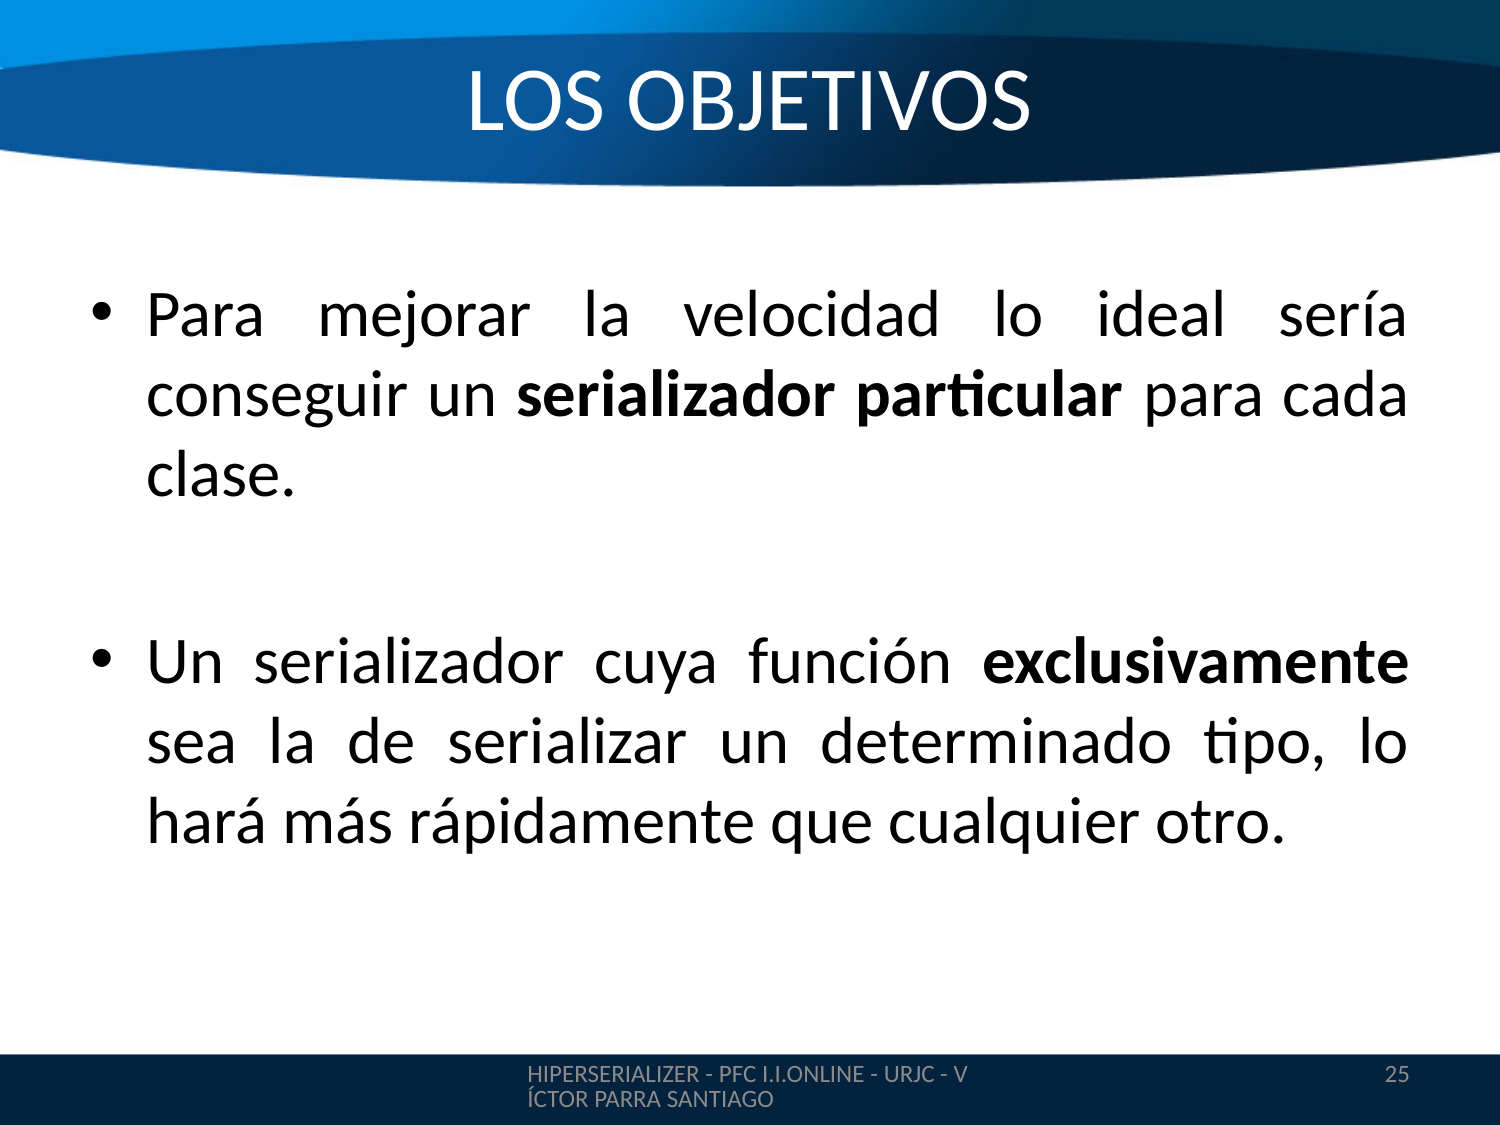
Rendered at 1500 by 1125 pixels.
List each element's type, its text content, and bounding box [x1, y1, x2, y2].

list Para mejorar la velocidad lo ideal sería conseguir un serializador particular para cada clase. Un serializador cuya función exclusivamente sea la de serializar un determinado tipo, lo hará más rápidamente que cualquier otro. [75, 262, 1425, 1005]
title LOS OBJETIVOS [75, 0, 1425, 188]
footer HIPERSERIALIZER - PFC I.I.ONLINE - URJC - VÍCTOR PARRA SANTIAGO [512, 1042, 988, 1103]
picture [0, 0, 1500, 1125]
slide_number 25 [1074, 1042, 1425, 1103]
